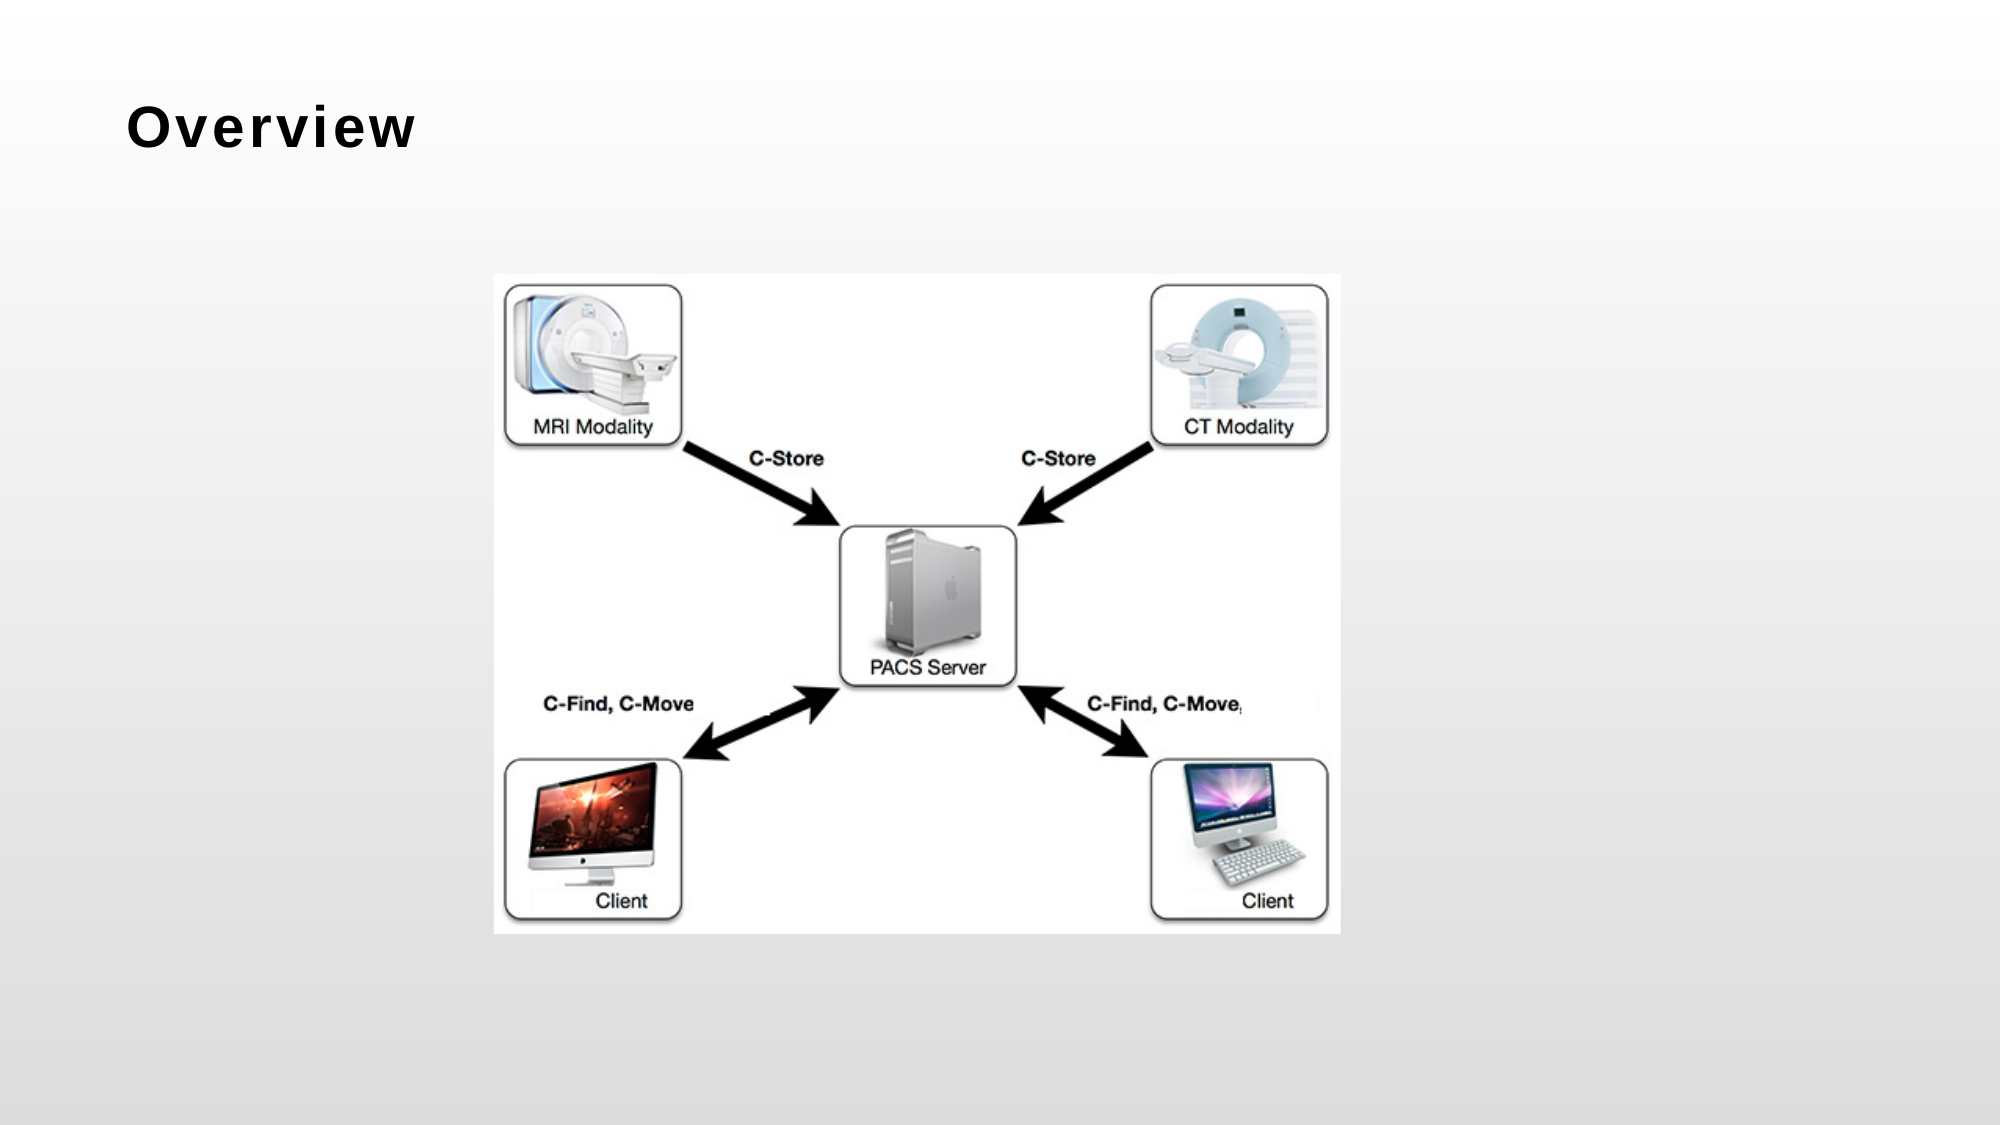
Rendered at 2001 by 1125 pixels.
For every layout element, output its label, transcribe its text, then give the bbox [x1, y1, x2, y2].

title Overview [109, 70, 1891, 178]
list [493, 274, 1341, 934]
